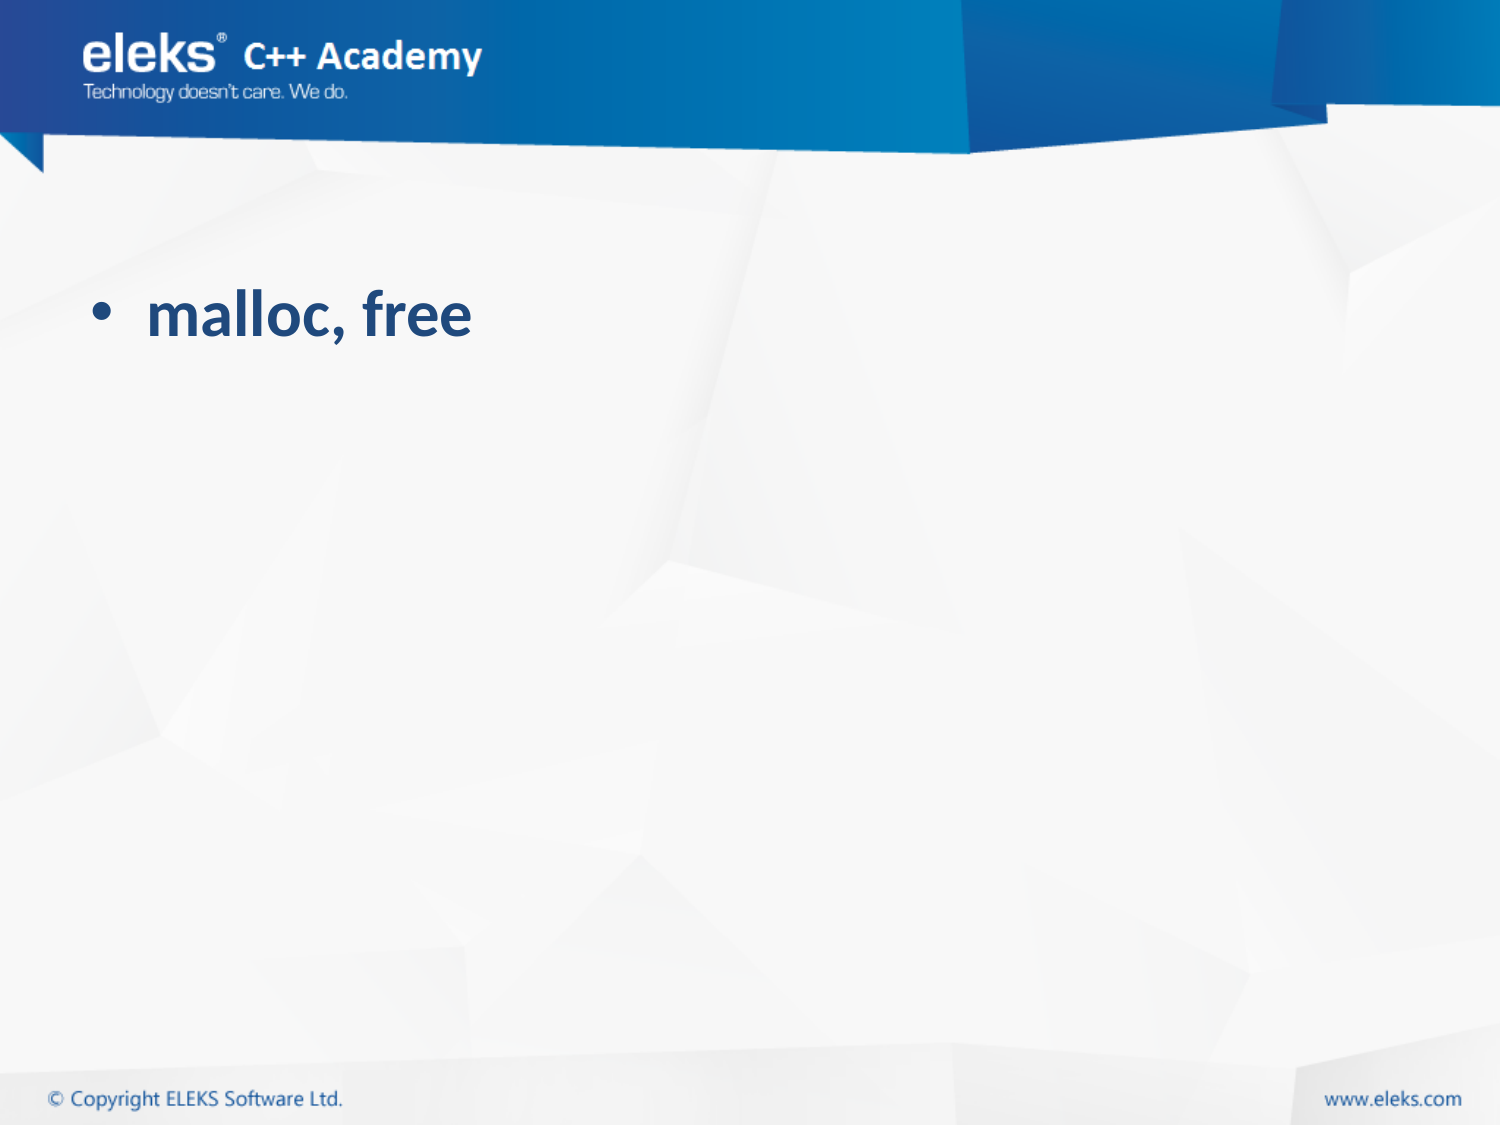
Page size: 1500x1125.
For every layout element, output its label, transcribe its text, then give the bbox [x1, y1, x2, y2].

picture [0, 0, 1500, 1125]
list malloc, free [75, 262, 1425, 1005]
